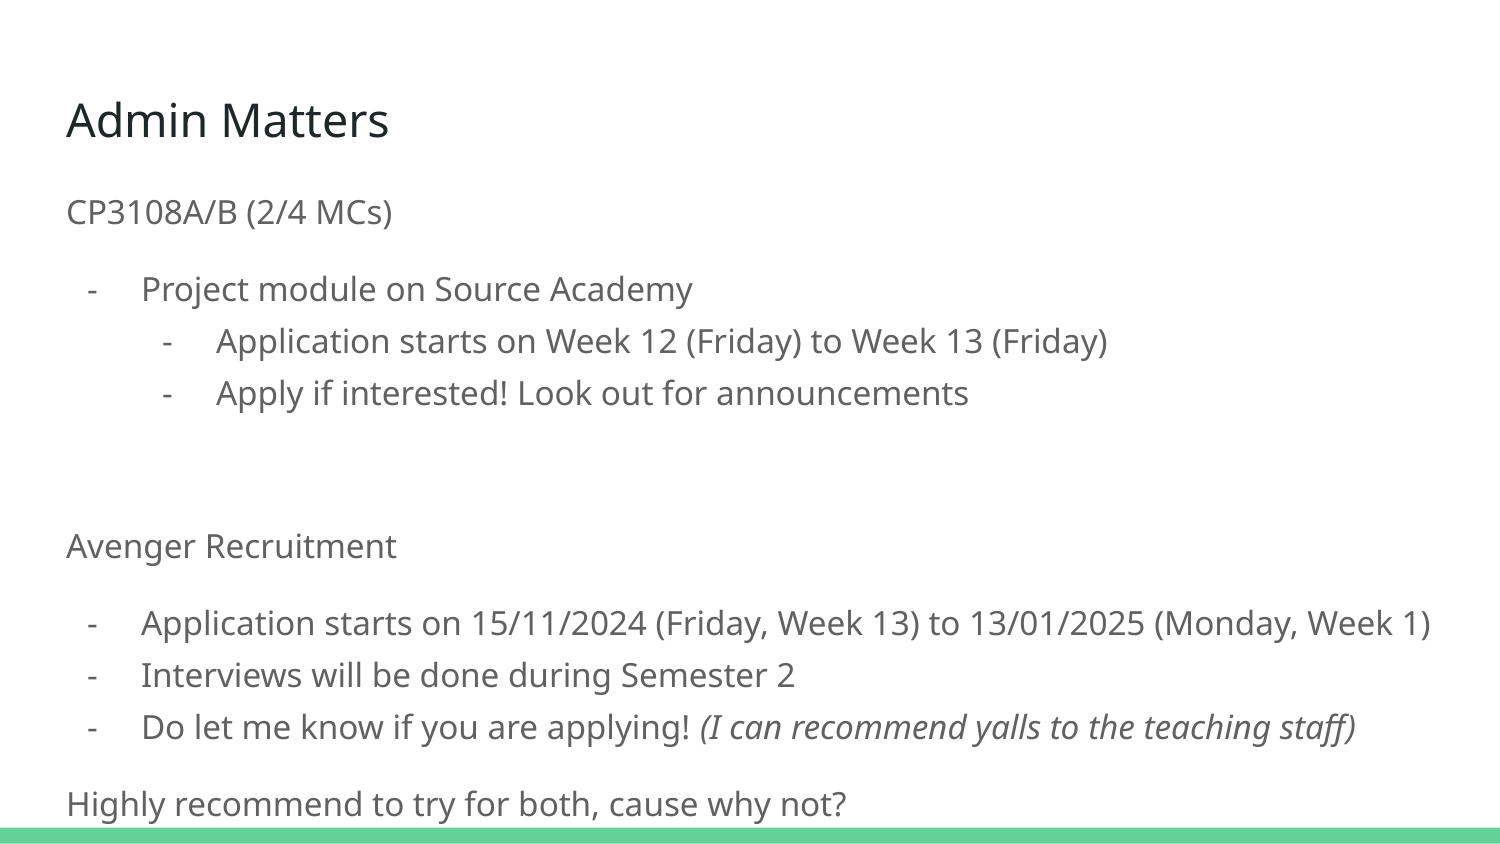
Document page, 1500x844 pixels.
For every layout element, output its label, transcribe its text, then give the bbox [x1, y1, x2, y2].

list CP3108A/B (2/4 MCs) Project module on Source Academy Application starts on Week 12 (Friday) to Week 13 (Friday) Apply if interested! Look out for announcements Avenger Recruitment Application starts on 15/11/2024 (Friday, Week 13) to 13/01/2025 (Monday, Week 1) Interviews will be done during Semester 2 Do let me know if you are applying! (I can recommend yalls to the teaching staff) Highly recommend to try for both, cause why not? [51, 166, 1449, 844]
title Admin Matters [51, 72, 1449, 166]
